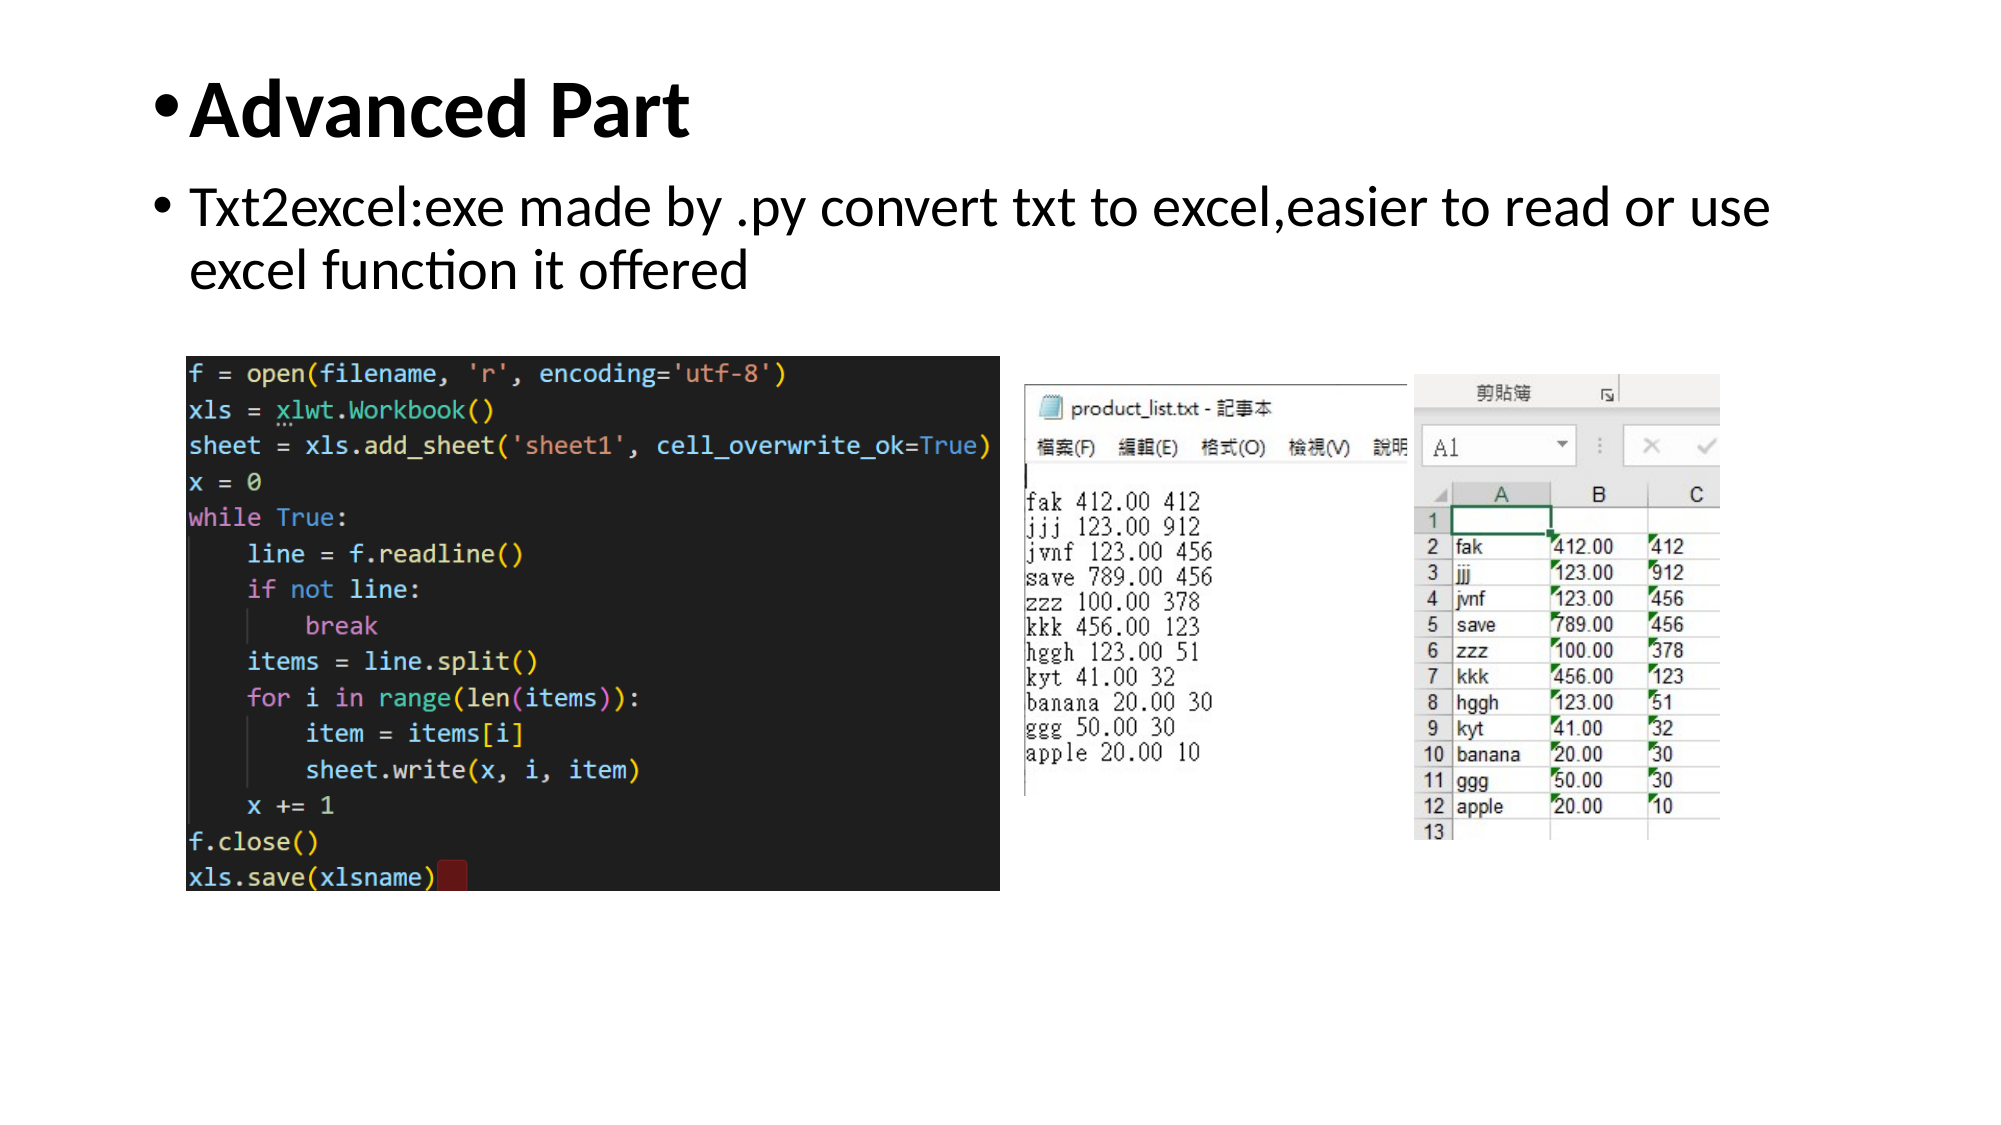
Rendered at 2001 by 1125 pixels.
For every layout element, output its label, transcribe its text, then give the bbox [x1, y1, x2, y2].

list Advanced Part Txt2excel:exe made by .py convert txt to excel,easier to read or use excel function it offered [137, 57, 1863, 1014]
picture [1410, 374, 1720, 840]
picture [1024, 384, 1408, 796]
picture [186, 356, 1001, 891]
